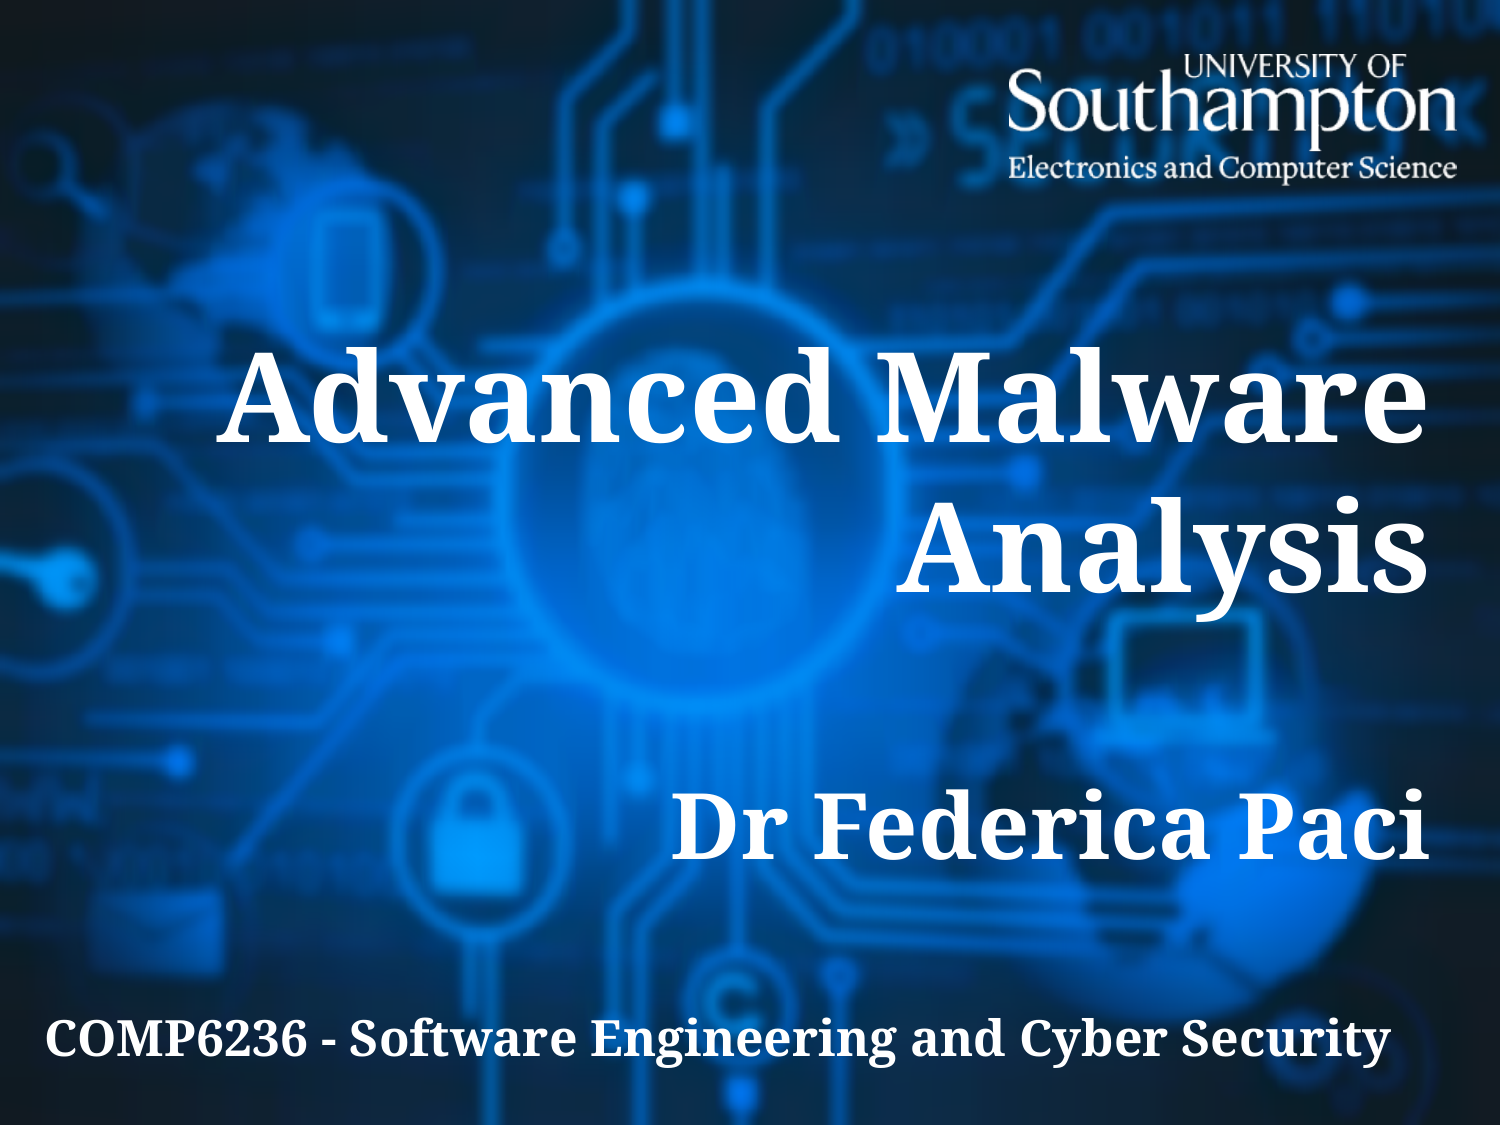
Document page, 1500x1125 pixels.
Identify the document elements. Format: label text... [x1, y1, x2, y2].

title Advanced Malware Analysis Dr Federica Paci [53, 397, 1447, 799]
picture [0, 0, 1500, 1125]
text_box COMP6236 - Software Engineering and Cyber Security [29, 999, 1459, 1075]
